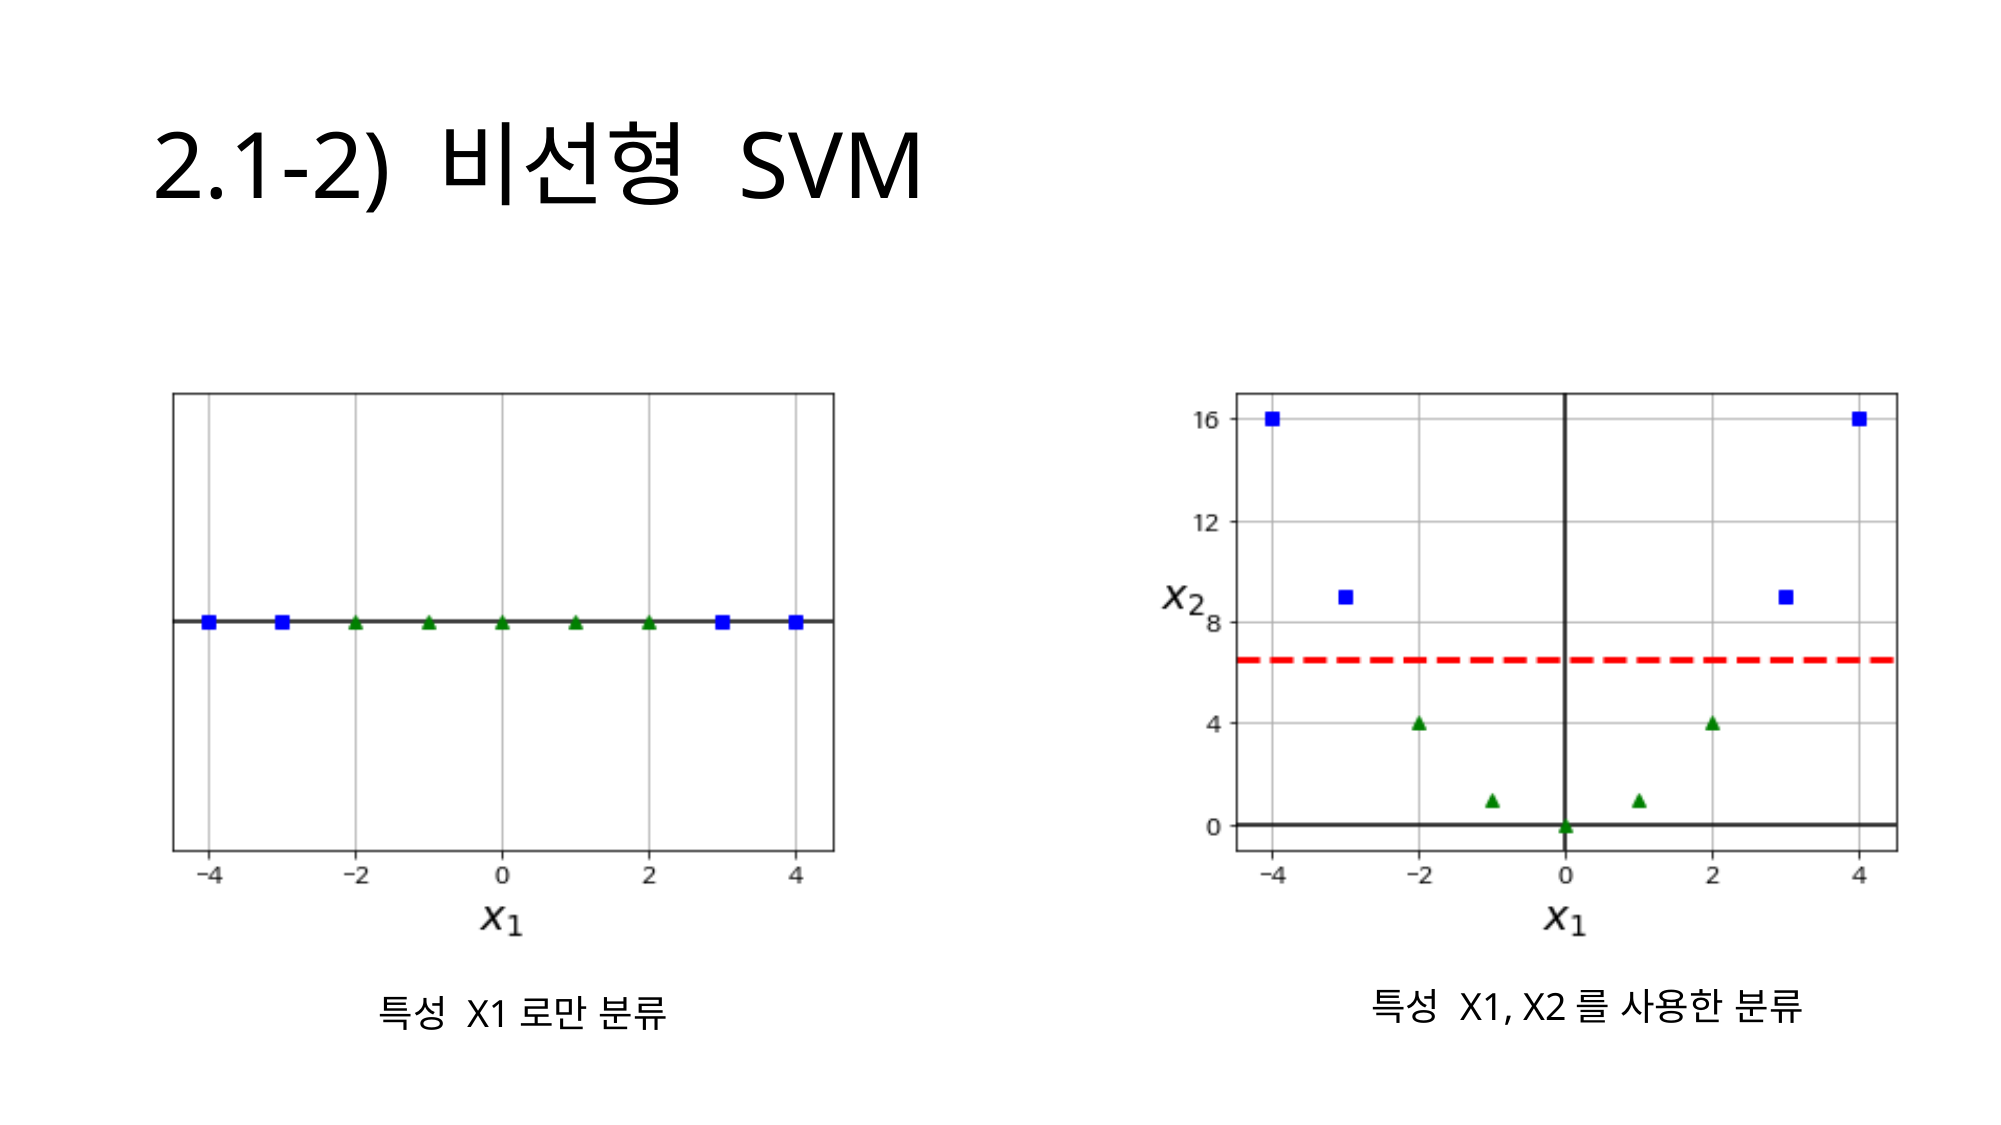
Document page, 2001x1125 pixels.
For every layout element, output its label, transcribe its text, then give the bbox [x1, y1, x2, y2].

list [154, 366, 863, 947]
text_box 특성 X1, X2를 사용한 분류 [1231, 975, 1944, 1036]
picture [1153, 366, 1926, 947]
title 2.1-2) 비선형 SVM [137, 59, 1863, 278]
text_box 특성 X1로만 분류 [167, 982, 880, 1043]
